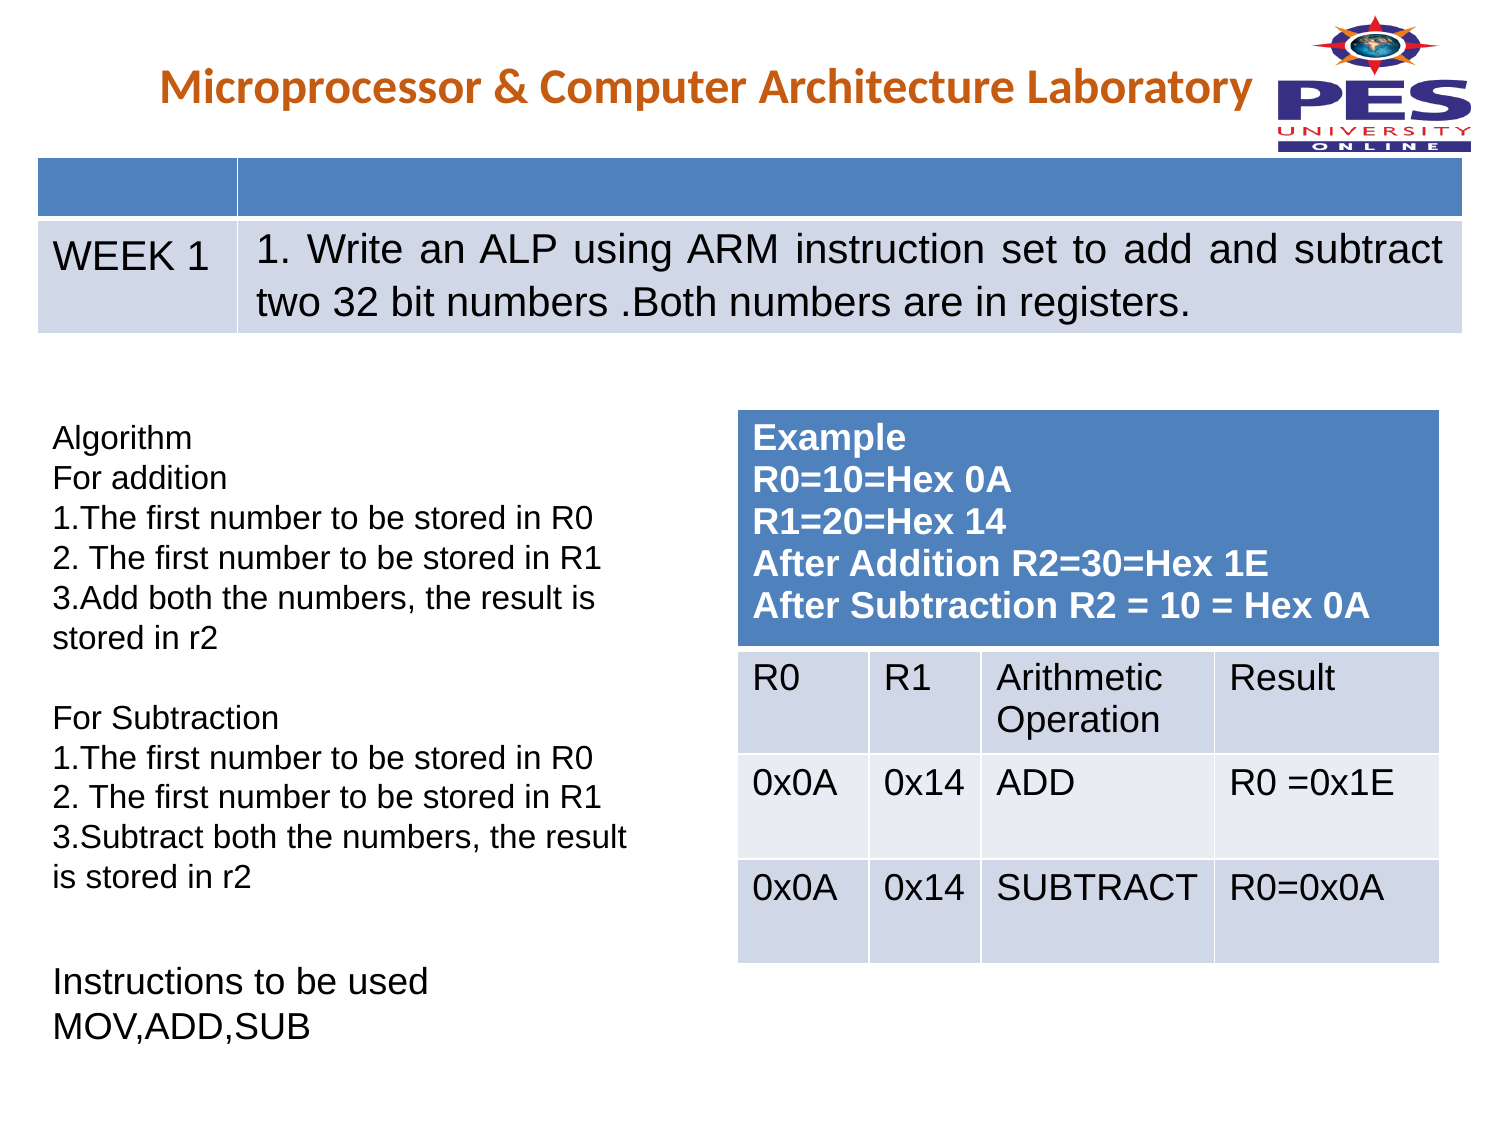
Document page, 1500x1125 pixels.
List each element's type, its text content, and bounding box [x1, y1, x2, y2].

table_cell 0x14 [870, 860, 980, 963]
table_cell Result [1215, 652, 1439, 753]
text_box Microprocessor & Computer Architecture Laboratory [37, 46, 1273, 122]
table_cell SUBTRACT [982, 860, 1214, 963]
table_cell R0 =0x1E [1215, 755, 1439, 858]
table_header Example R0=10=Hex 0A R1=20=Hex 14 After Addition R2=30=Hex 1E After Subtraction R2 = 10 = Hex 0A [738, 410, 1439, 646]
table_cell R1 [870, 652, 980, 753]
table_cell ADD [982, 755, 1214, 858]
table_cell 0x14 [870, 755, 980, 858]
table_cell R0 [738, 652, 868, 753]
table_cell 0x0A [738, 860, 868, 963]
table_header [38, 158, 237, 216]
table_cell 1. Write an ALP using ARM instruction set to add and subtract two 32 bit numbers .Both numbers are in registers. [238, 221, 1462, 333]
table_cell WEEK 1 [38, 221, 237, 333]
text_box Algorithm For addition 1.The first number to be stored in R0 2. The first number to be stored in R1 3.Add both the numbers, the result is stored in r2 For Subtraction 1.The first number to be stored in R0 2. The first number to be stored in R1 3.Subtract both the numbers, the result is stored in r2 [37, 409, 675, 1103]
table_header [238, 158, 1462, 216]
picture [1278, 15, 1472, 152]
text_box Instructions to be used MOV,ADD,SUB [37, 949, 634, 1055]
table_cell 0x0A [738, 755, 868, 858]
table_cell Arithmetic Operation [982, 652, 1214, 753]
table_cell R0=0x0A [1215, 860, 1439, 963]
